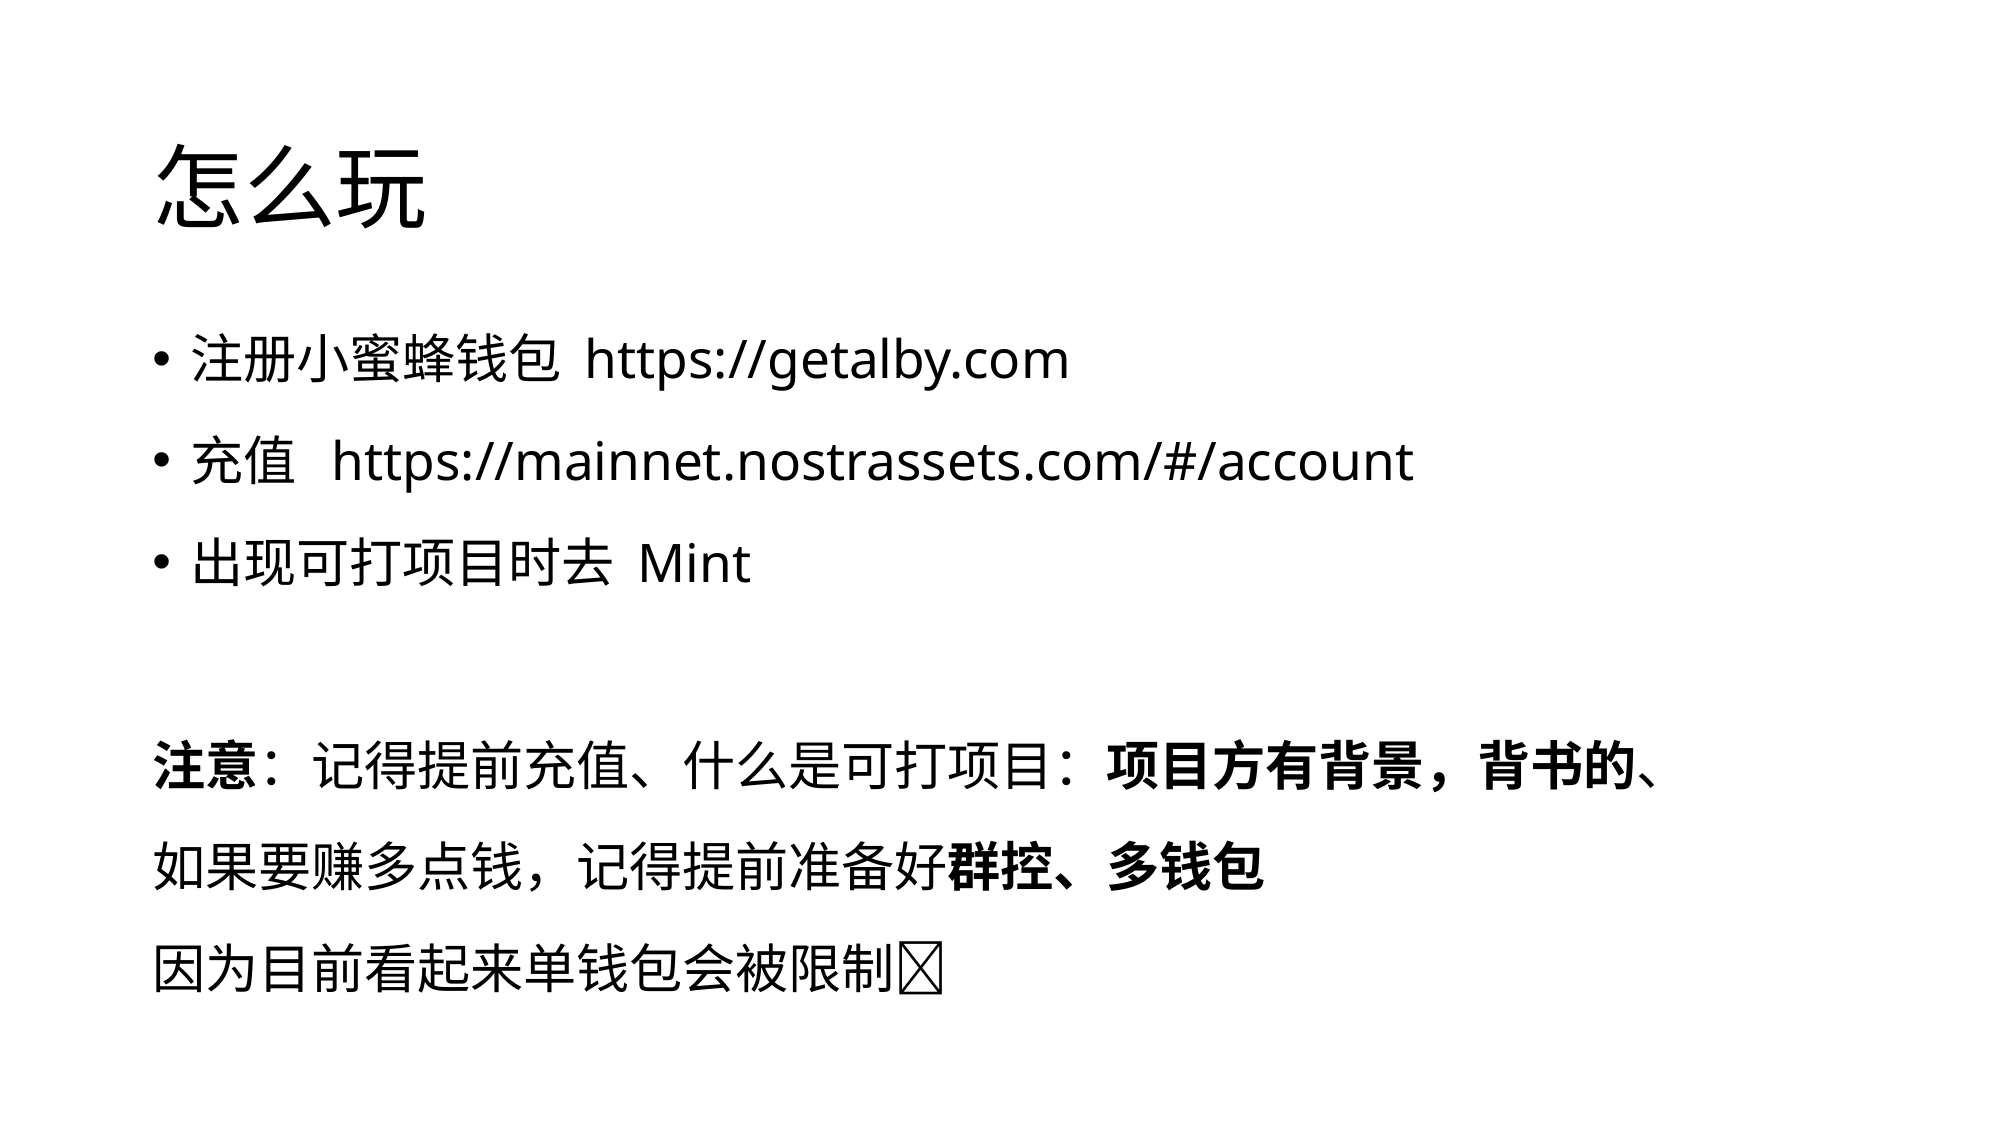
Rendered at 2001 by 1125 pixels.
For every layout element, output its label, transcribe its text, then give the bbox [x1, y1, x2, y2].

title 怎么玩 [137, 59, 1863, 278]
list 注册小蜜蜂钱包 https://getalby.com 充值 https://mainnet.nostrassets.com/#/account 出现可打项目时去 Mint 注意：记得提前充值、什么是可打项目：项目方有背景，背书的、 如果要赚多点钱，记得提前准备好群控、多钱包 因为目前看起来单钱包会被限制🚫 [137, 299, 1863, 1014]
